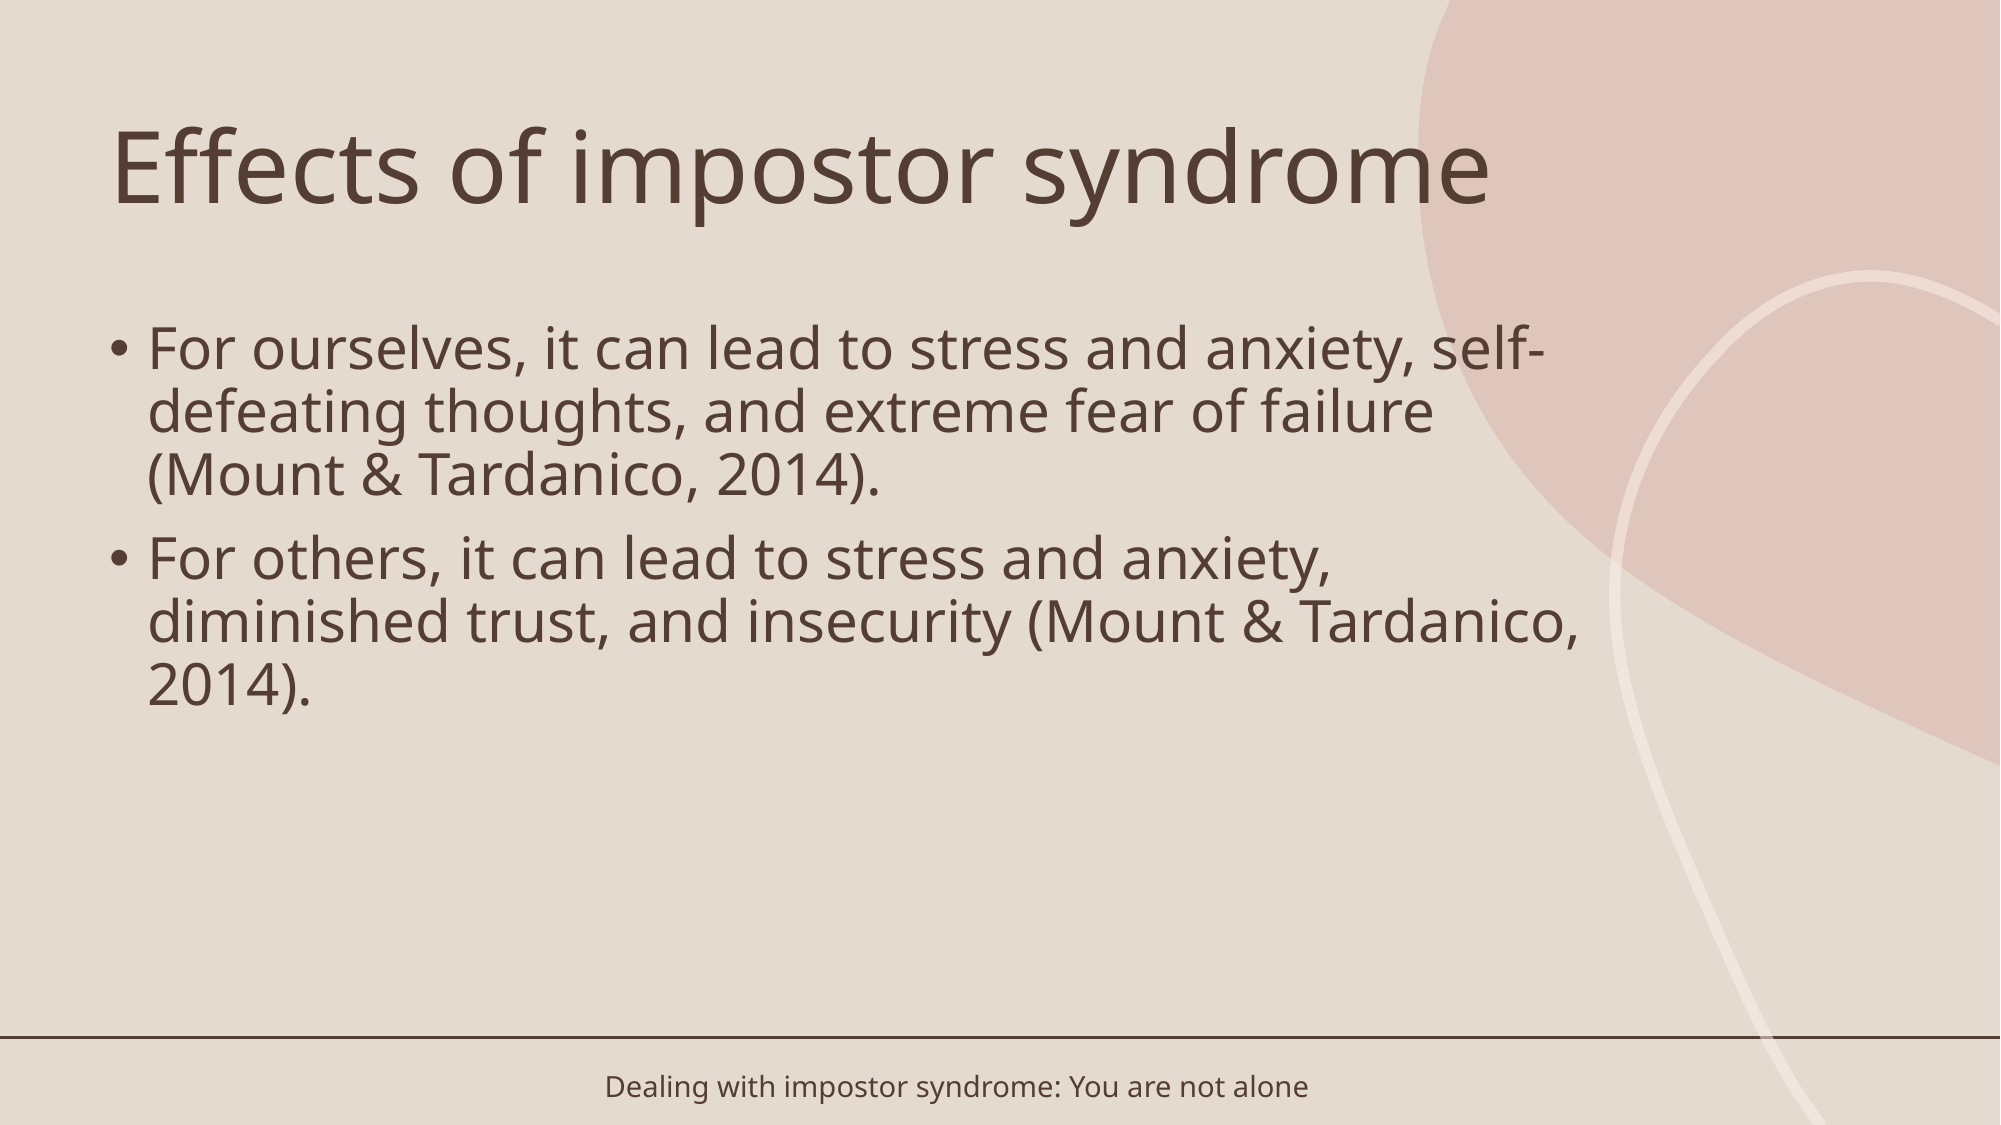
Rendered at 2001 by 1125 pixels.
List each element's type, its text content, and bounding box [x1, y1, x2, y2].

list For ourselves, it can lead to stress and anxiety, self-defeating thoughts, and extreme fear of failure (Mount & Tardanico, 2014). For others, it can lead to stress and anxiety, diminished trust, and insecurity (Mount & Tardanico, 2014). [94, 311, 1631, 948]
title Effects of impostor syndrome [94, 115, 1820, 227]
footer Dealing with impostor syndrome: You are not alone [460, 1060, 1454, 1112]
